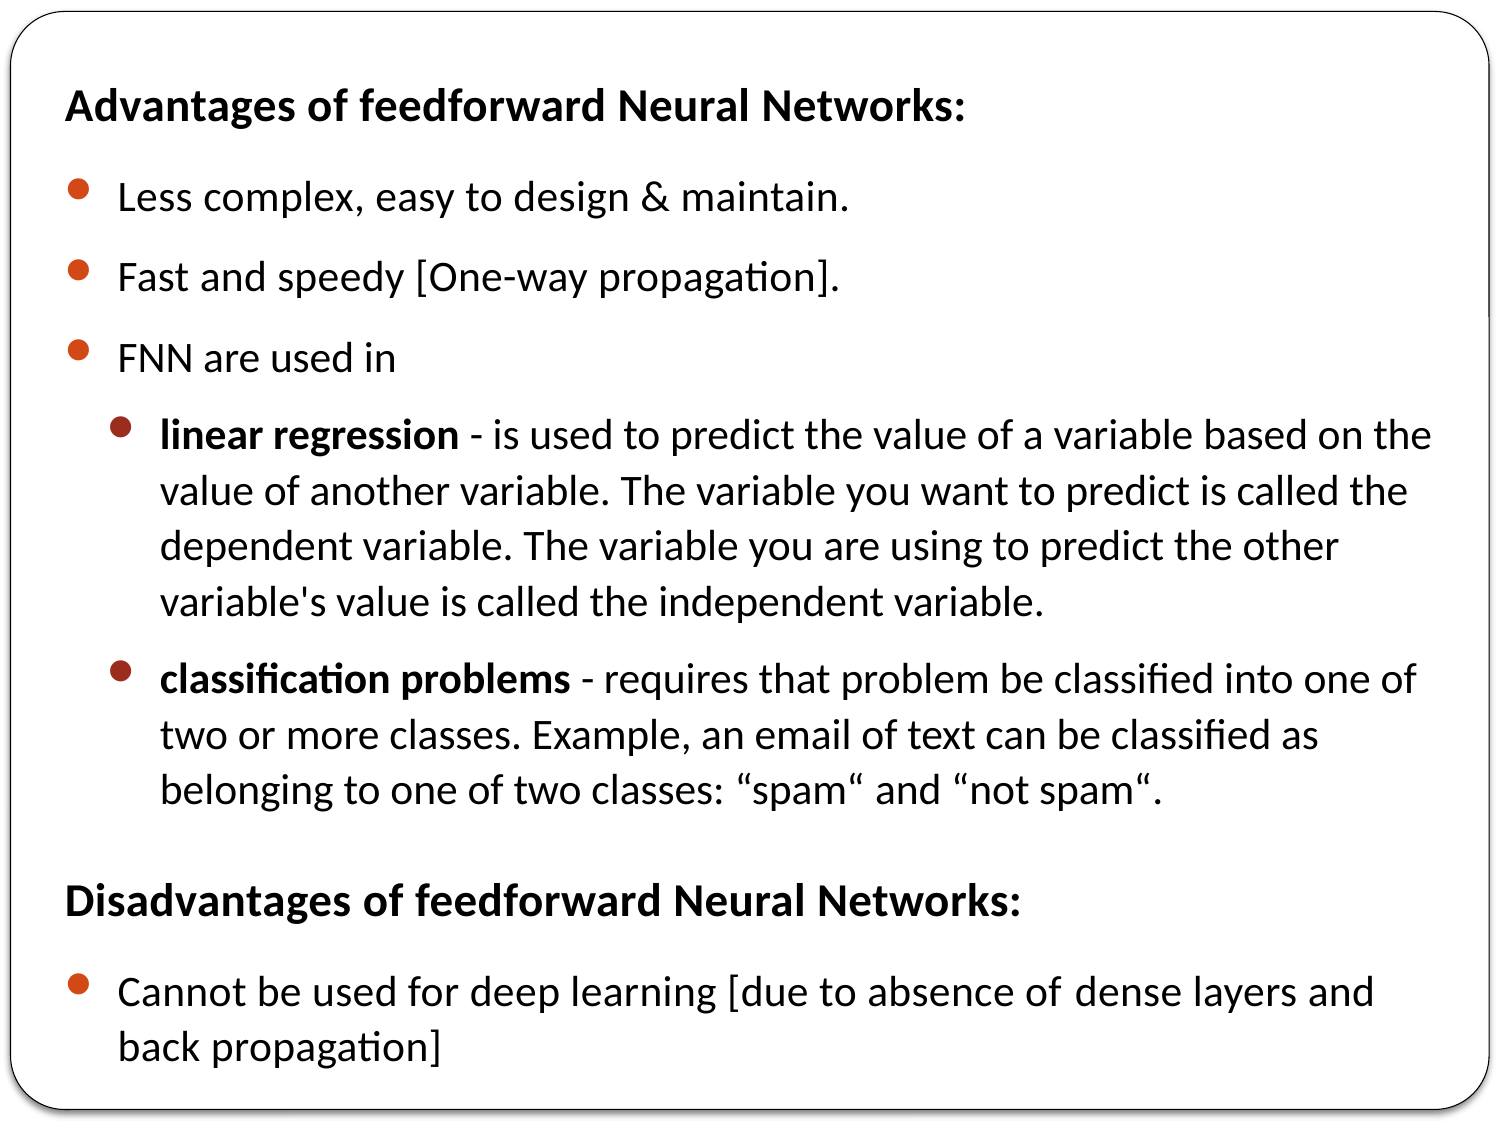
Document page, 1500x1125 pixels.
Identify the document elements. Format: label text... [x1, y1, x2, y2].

list Advantages of feedforward Neural Networks: Less complex, easy to design & maintain. Fast and speedy [One-way propagation]. FNN are used in linear regression - is used to predict the value of a variable based on the value of another variable. The variable you want to predict is called the dependent variable. The variable you are using to predict the other variable's value is called the independent variable. classification problems - requires that problem be classified into one of two or more classes. Example, an email of text can be classified as belonging to one of two classes: “spam“ and “not spam“. Disadvantages of feedforward Neural Networks: Cannot be used for deep learning [due to absence of dense layers and back propagation] [50, 62, 1450, 1088]
